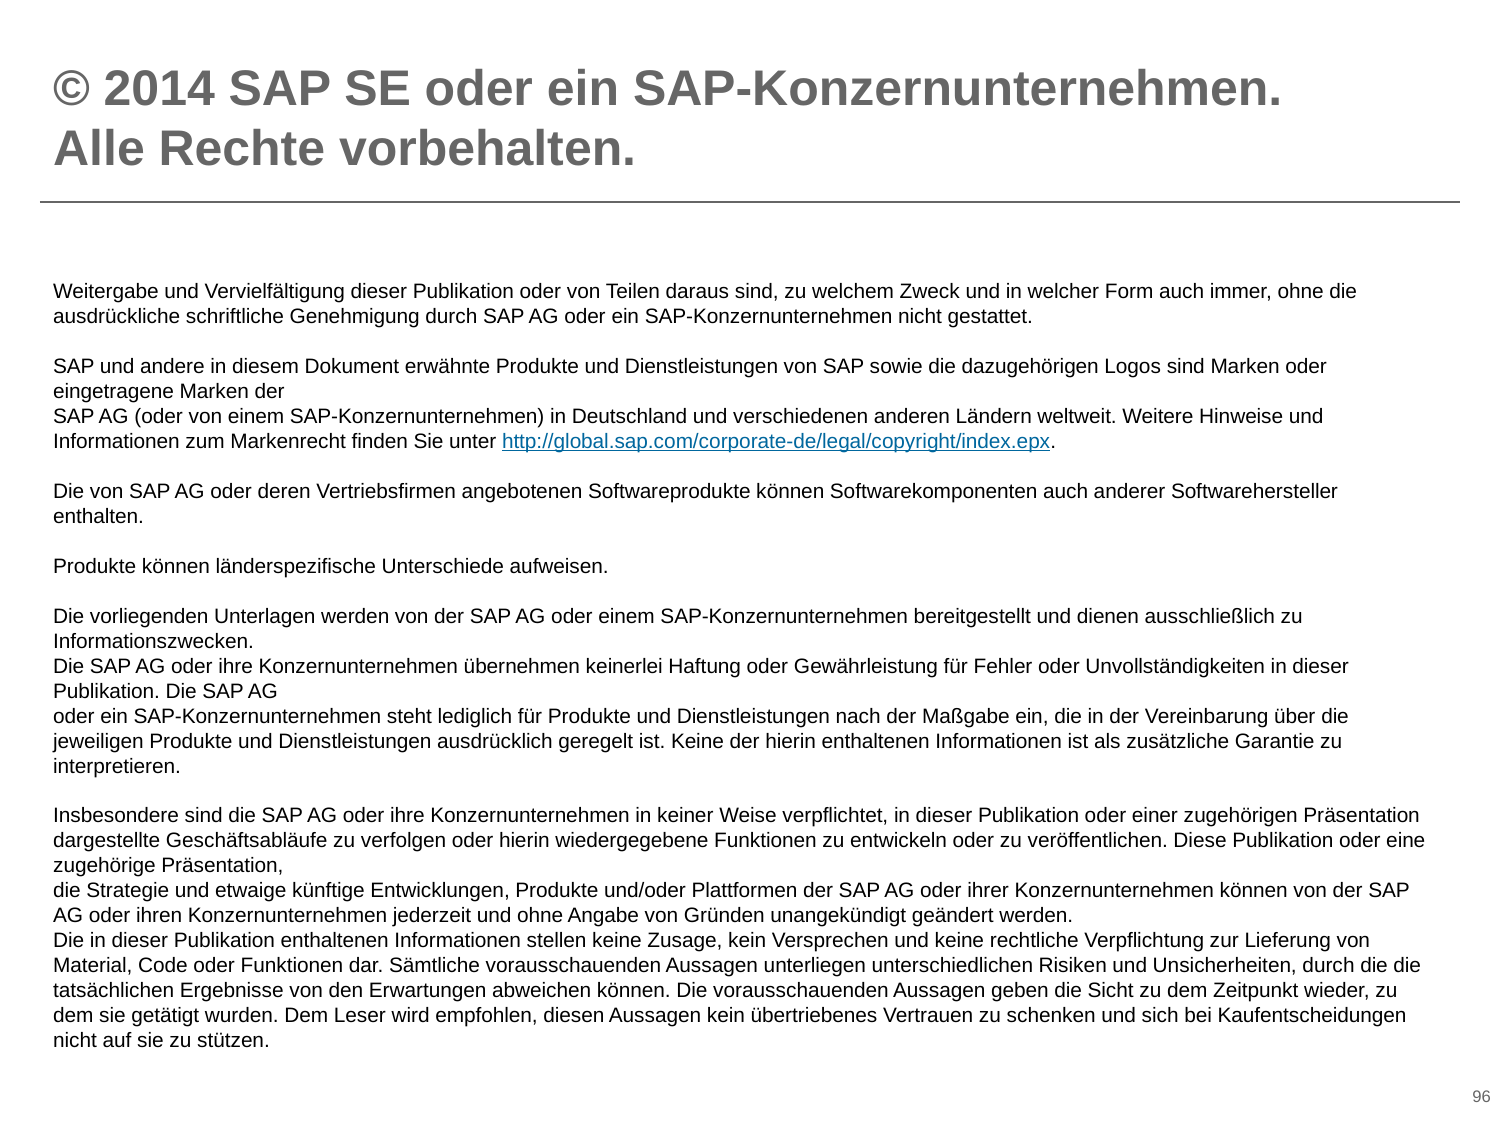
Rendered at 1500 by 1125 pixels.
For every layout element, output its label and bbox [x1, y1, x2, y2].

picture [751, 437, 755, 448]
picture [721, 437, 725, 448]
